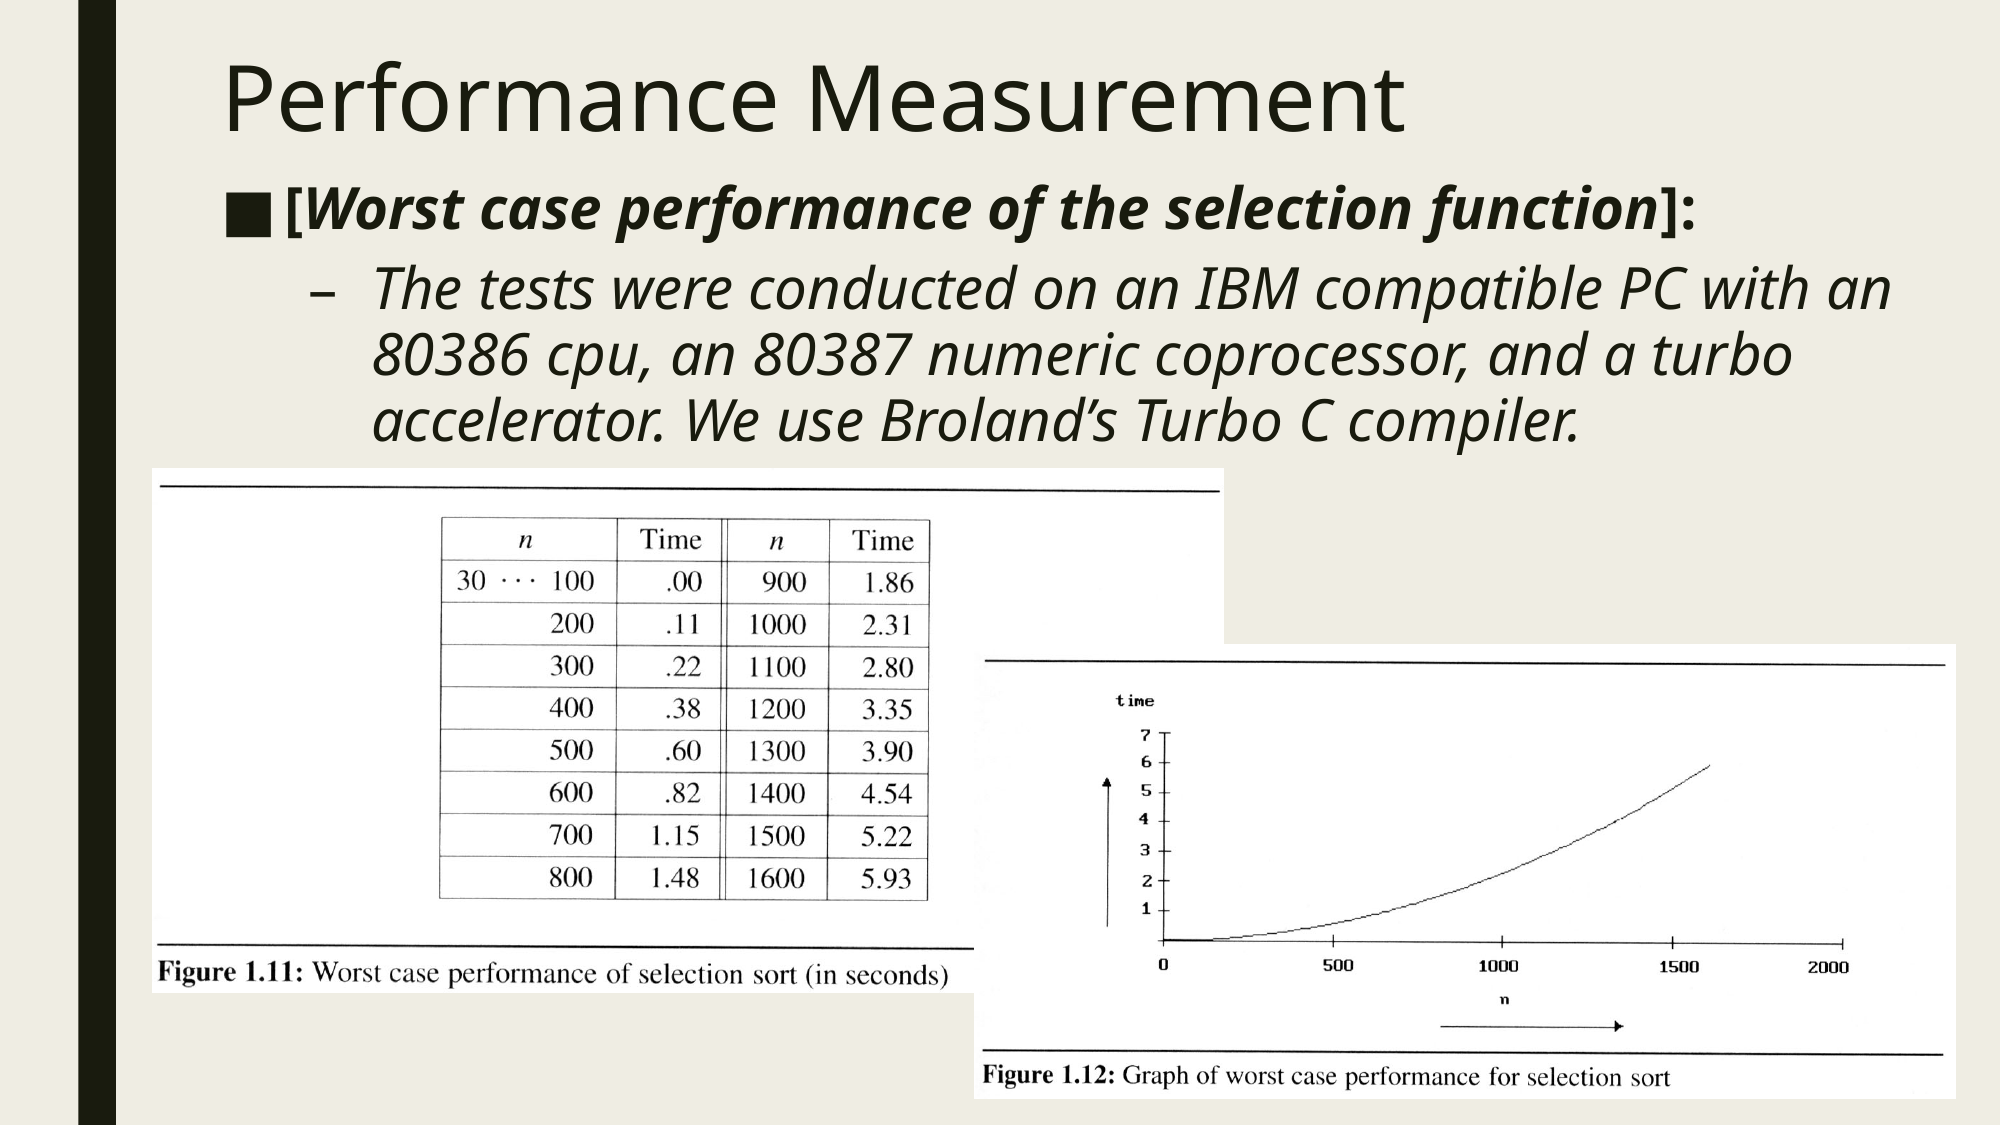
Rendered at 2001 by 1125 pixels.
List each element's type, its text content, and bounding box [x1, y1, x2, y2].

picture [152, 468, 1956, 1099]
list [Worst case performance of the selection function]: The tests were conducted on an IBM compatible PC with an 80386 cpu, an 80387 numeric coprocessor, and a turbo accelerator. We use Broland’s Turbo C compiler. [206, 169, 1945, 591]
title Performance Measurement [206, 46, 1556, 169]
